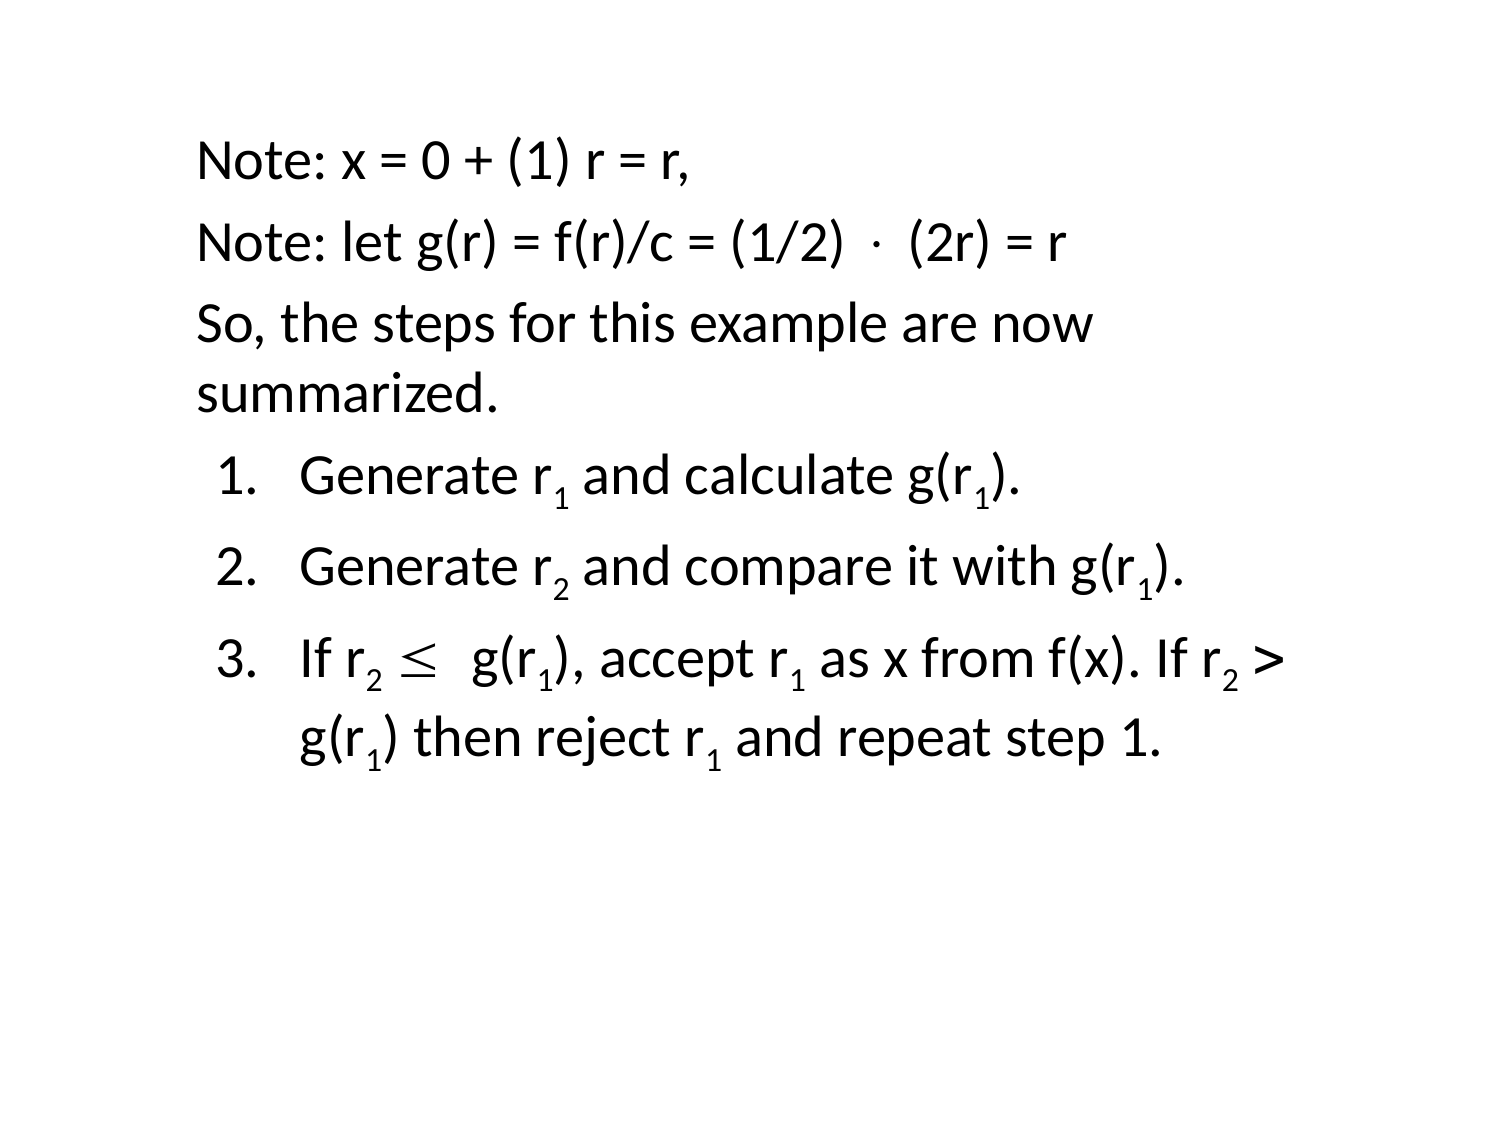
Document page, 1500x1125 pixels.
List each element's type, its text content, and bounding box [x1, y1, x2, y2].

list Note: x = 0 + (1) r = r, Note: let g(r) = f(r)/c = (1/2) × (2r) = r So, the steps for this example are now summarized. Generate r1 and calculate g(r1). Generate r2 and compare it with g(r1). If r2 £ g(r1), accept r1 as x from f(x). If r2 > g(r1) then reject r1 and repeat step 1. [125, 113, 1400, 789]
